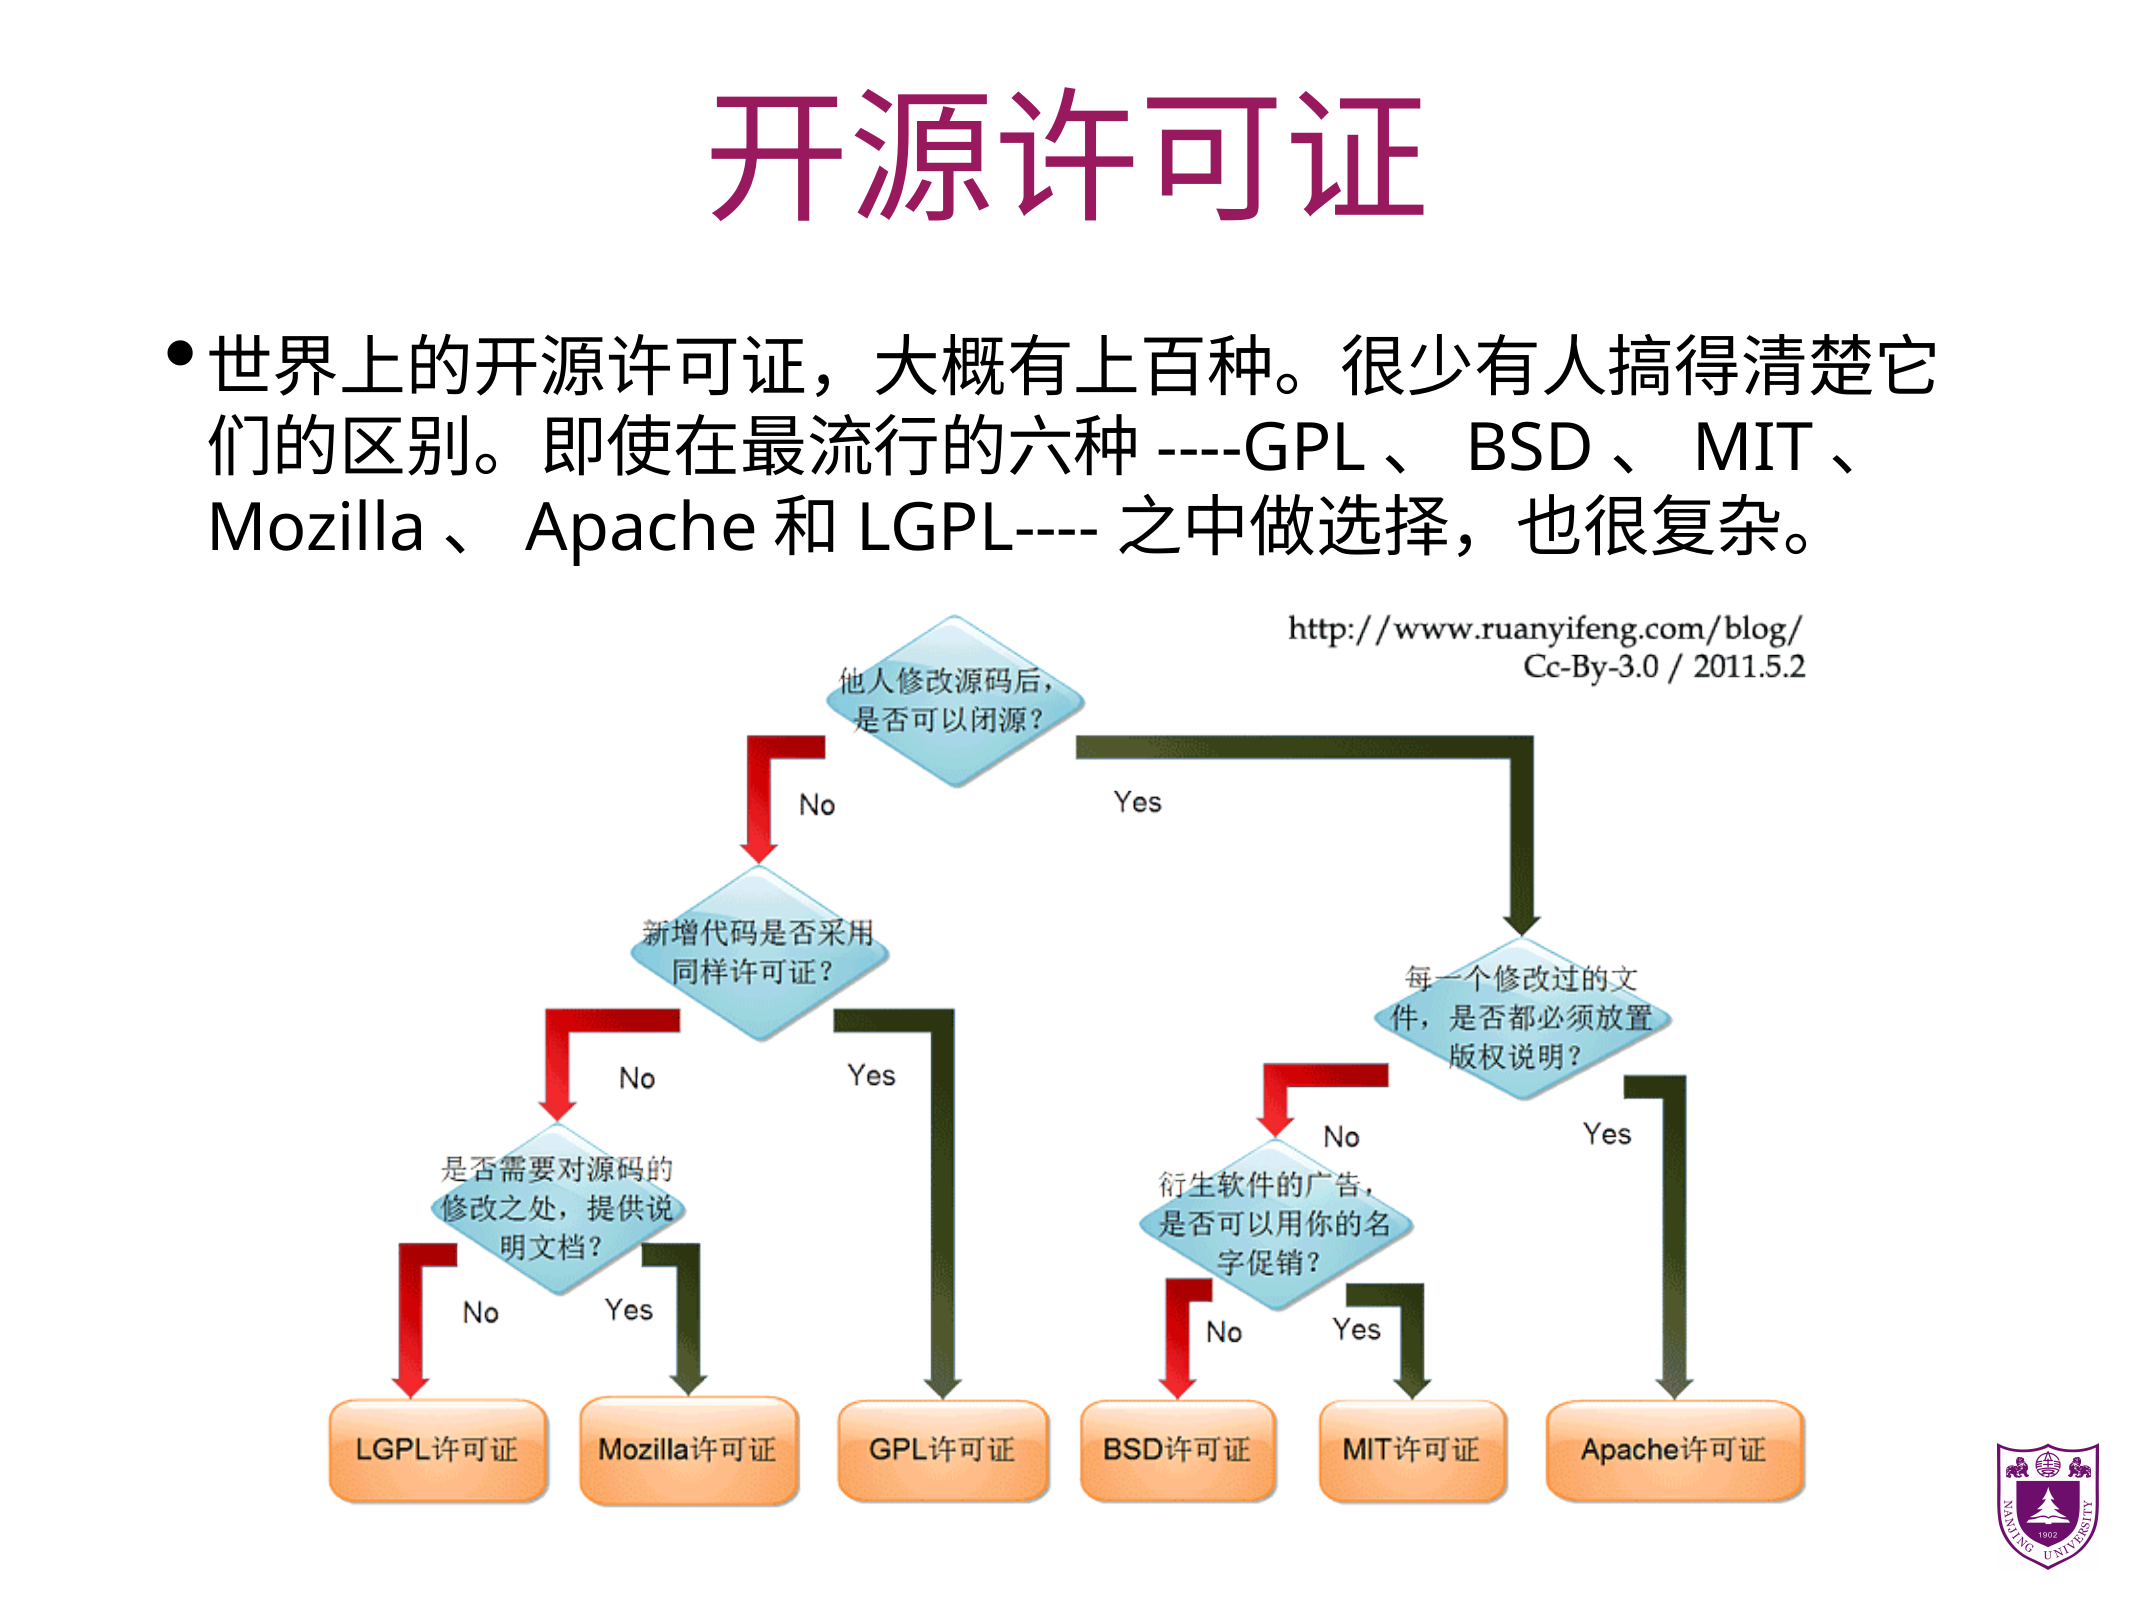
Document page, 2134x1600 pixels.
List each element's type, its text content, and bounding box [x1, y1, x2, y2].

picture [301, 586, 1833, 1544]
list 世界上的开源许可证，大概有上百种。很少有人搞得清楚它们的区别。即使在最流行的六种----GPL、BSD、MIT、Mozilla、Apache和LGPL----之中做选择，也很复杂。 [155, 289, 1978, 599]
picture [1997, 1443, 2099, 1570]
title 开源许可证 [155, 41, 1978, 263]
